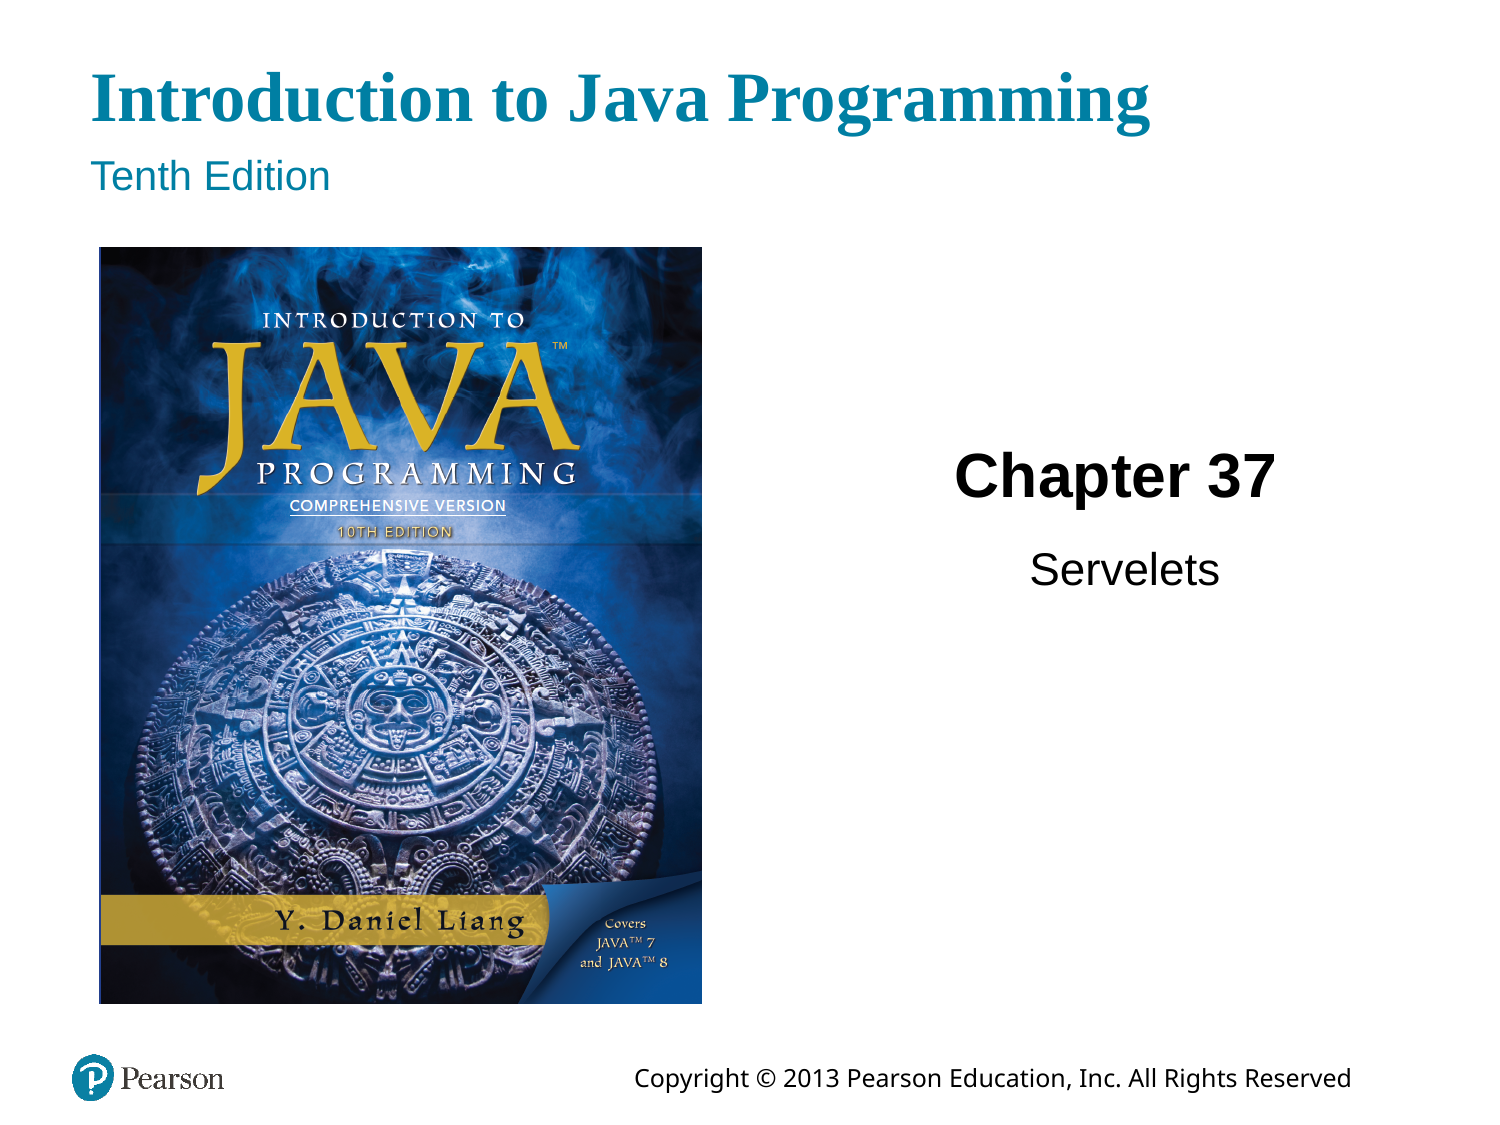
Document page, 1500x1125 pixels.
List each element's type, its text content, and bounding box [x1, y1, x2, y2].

list Tenth Edition [75, 133, 1425, 213]
picture [72, 1054, 88, 1070]
list Copyright © 2013 Pearson Education, Inc. All Rights Reserved [602, 1047, 1466, 1110]
list Chapter 37 [825, 262, 1425, 525]
list Servelets [825, 525, 1425, 1005]
picture [99, 244, 703, 1006]
picture [72, 1088, 82, 1101]
title Introduction to Java Programming [75, 35, 1425, 133]
picture [81, 1063, 106, 1088]
picture [99, 1054, 224, 1101]
